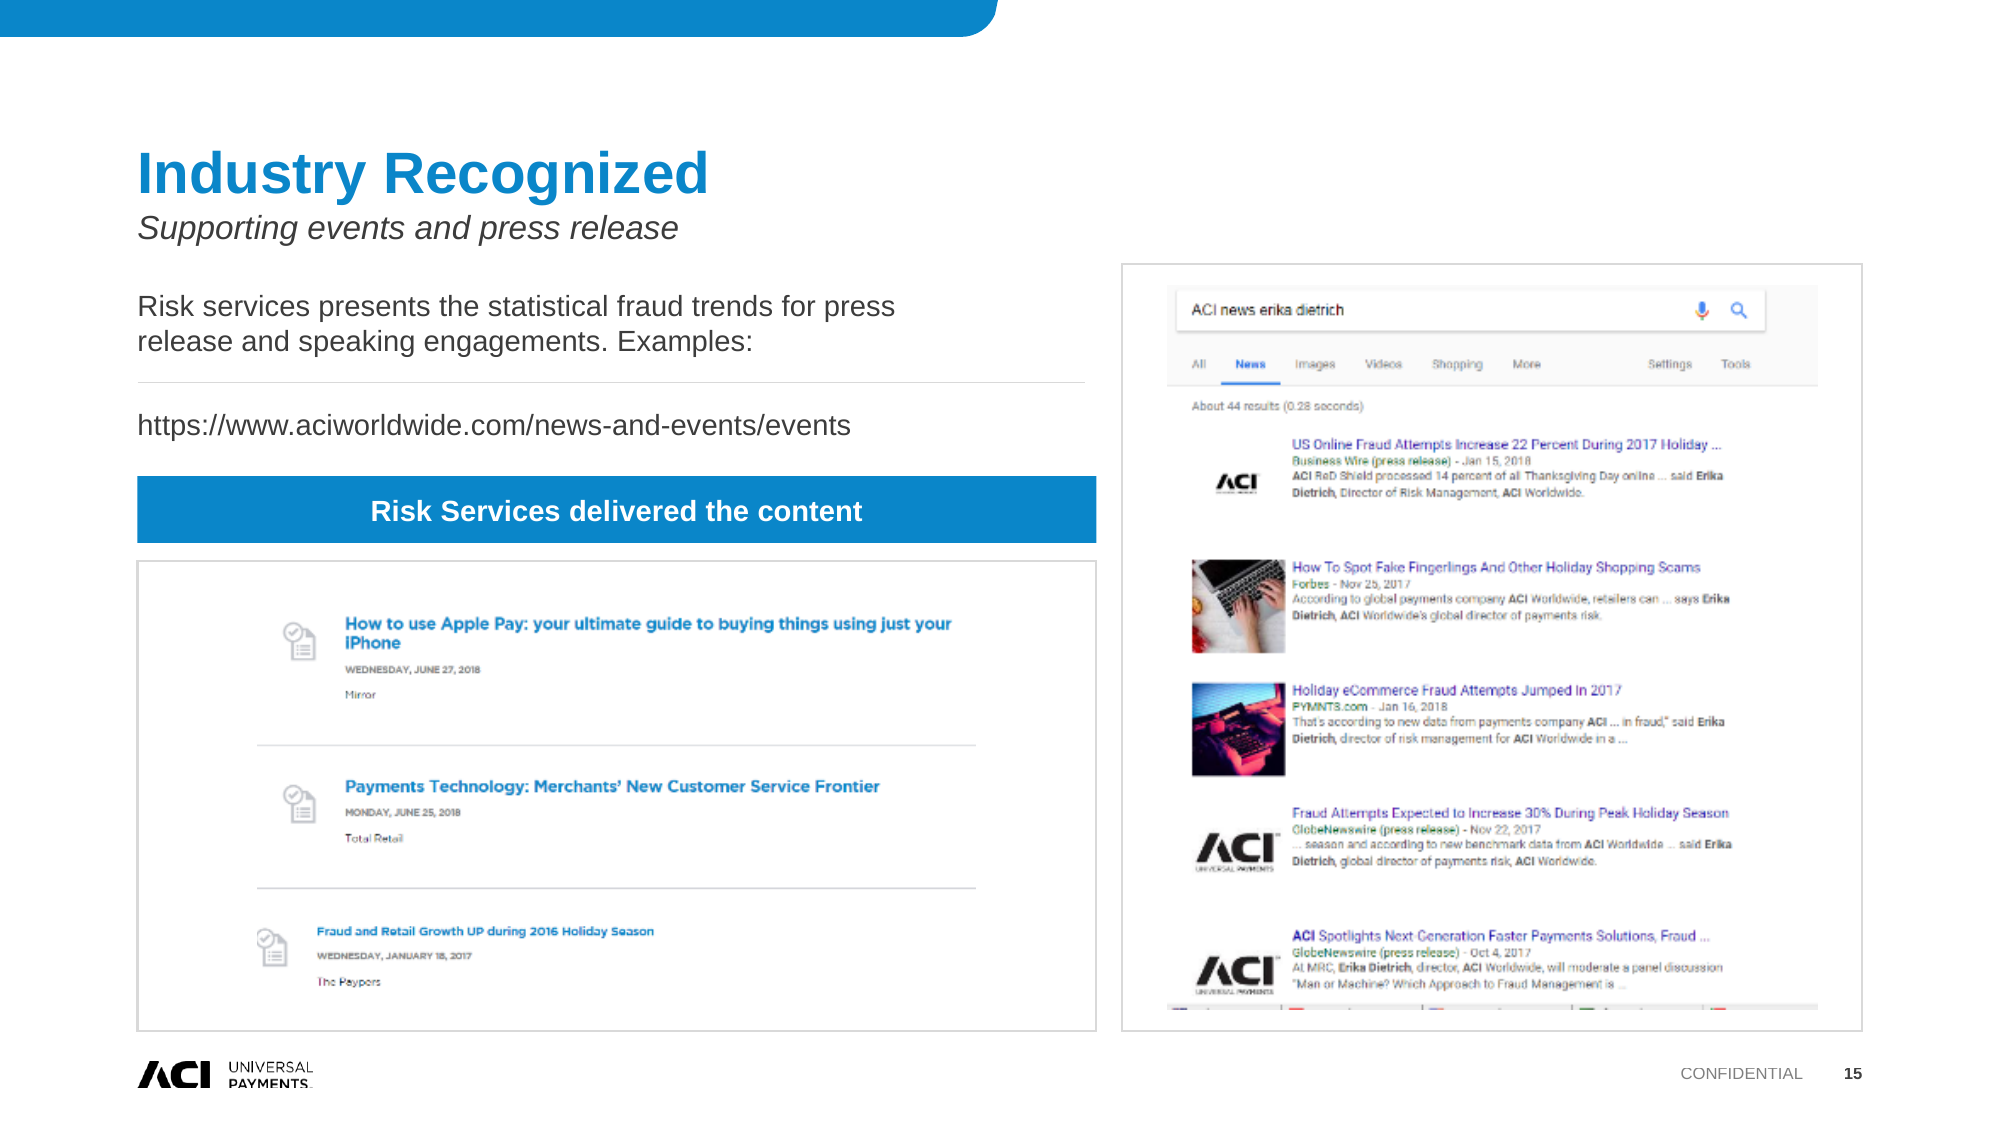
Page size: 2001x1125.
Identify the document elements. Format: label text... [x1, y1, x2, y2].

list Supporting events and press release [137, 207, 1863, 266]
picture [257, 596, 976, 995]
slide_number 15 [1804, 1058, 1863, 1088]
text_box Risk services presents the statistical fraud trends for press release and speaking engagements. Examples: [136, 286, 926, 358]
footer Confidential [716, 1058, 1804, 1088]
text_box [136, 560, 1097, 1032]
text_box https://www.aciworldwide.com/news-and-events/events [136, 405, 926, 442]
picture [1167, 285, 1818, 1010]
text_box [1121, 266, 1863, 1032]
text_box Risk Services delivered the content [136, 475, 1097, 544]
title Industry Recognized [137, 118, 1863, 207]
